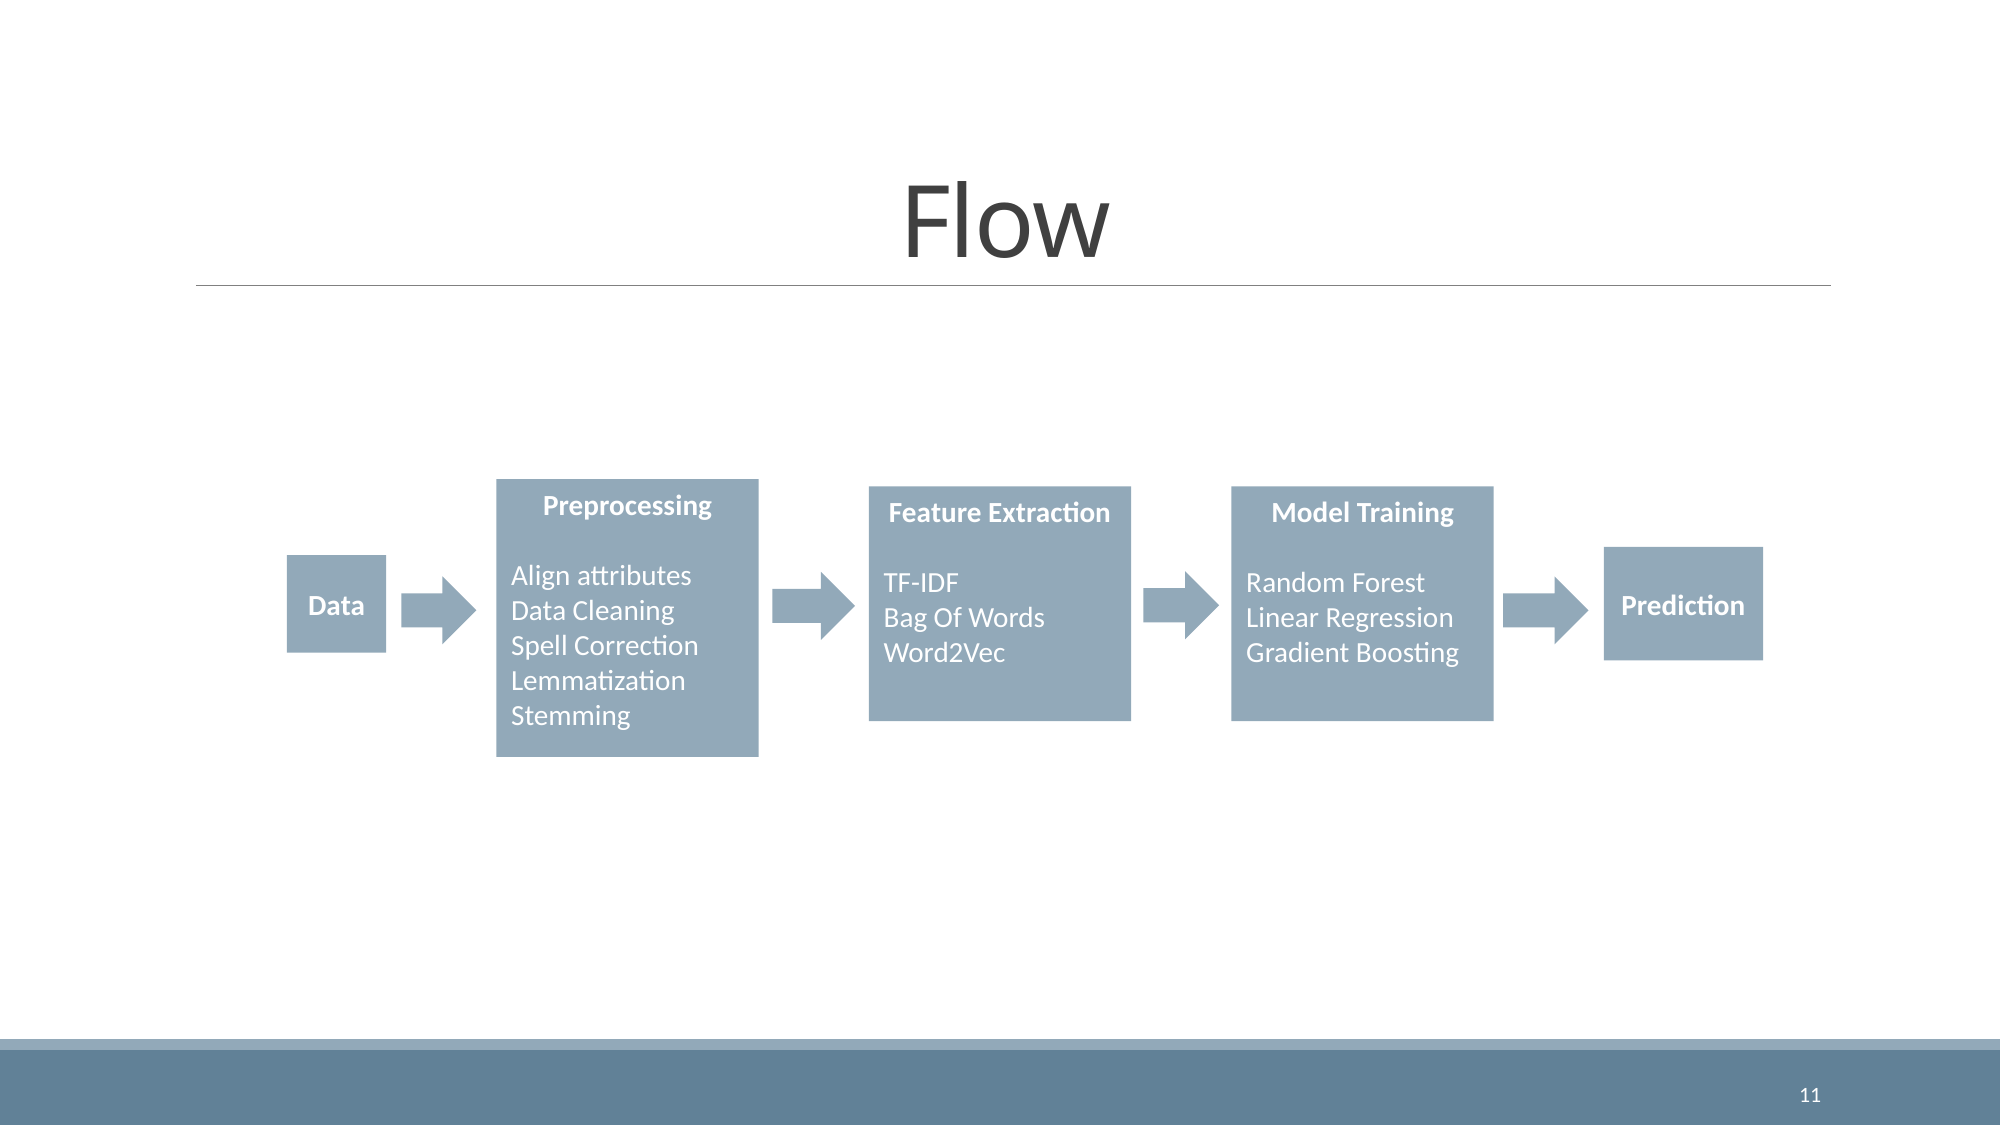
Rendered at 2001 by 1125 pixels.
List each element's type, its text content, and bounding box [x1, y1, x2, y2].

text_box Data [286, 555, 387, 653]
title Flow [180, 47, 1830, 285]
text_box [1503, 576, 1589, 645]
text_box [401, 576, 477, 645]
text_box Prediction [1603, 546, 1764, 661]
text_box Preprocessing Align attributes Data Cleaning Spell Correction Lemmatization Stemming [496, 479, 759, 757]
text_box Model Training Random Forest Linear Regression Gradient Boosting [1231, 486, 1494, 722]
text_box Feature Extraction TF-IDF Bag Of Words Word2Vec [868, 486, 1132, 722]
text_box [772, 571, 856, 640]
slide_number 11 [1620, 1063, 1837, 1124]
text_box [1143, 571, 1220, 640]
